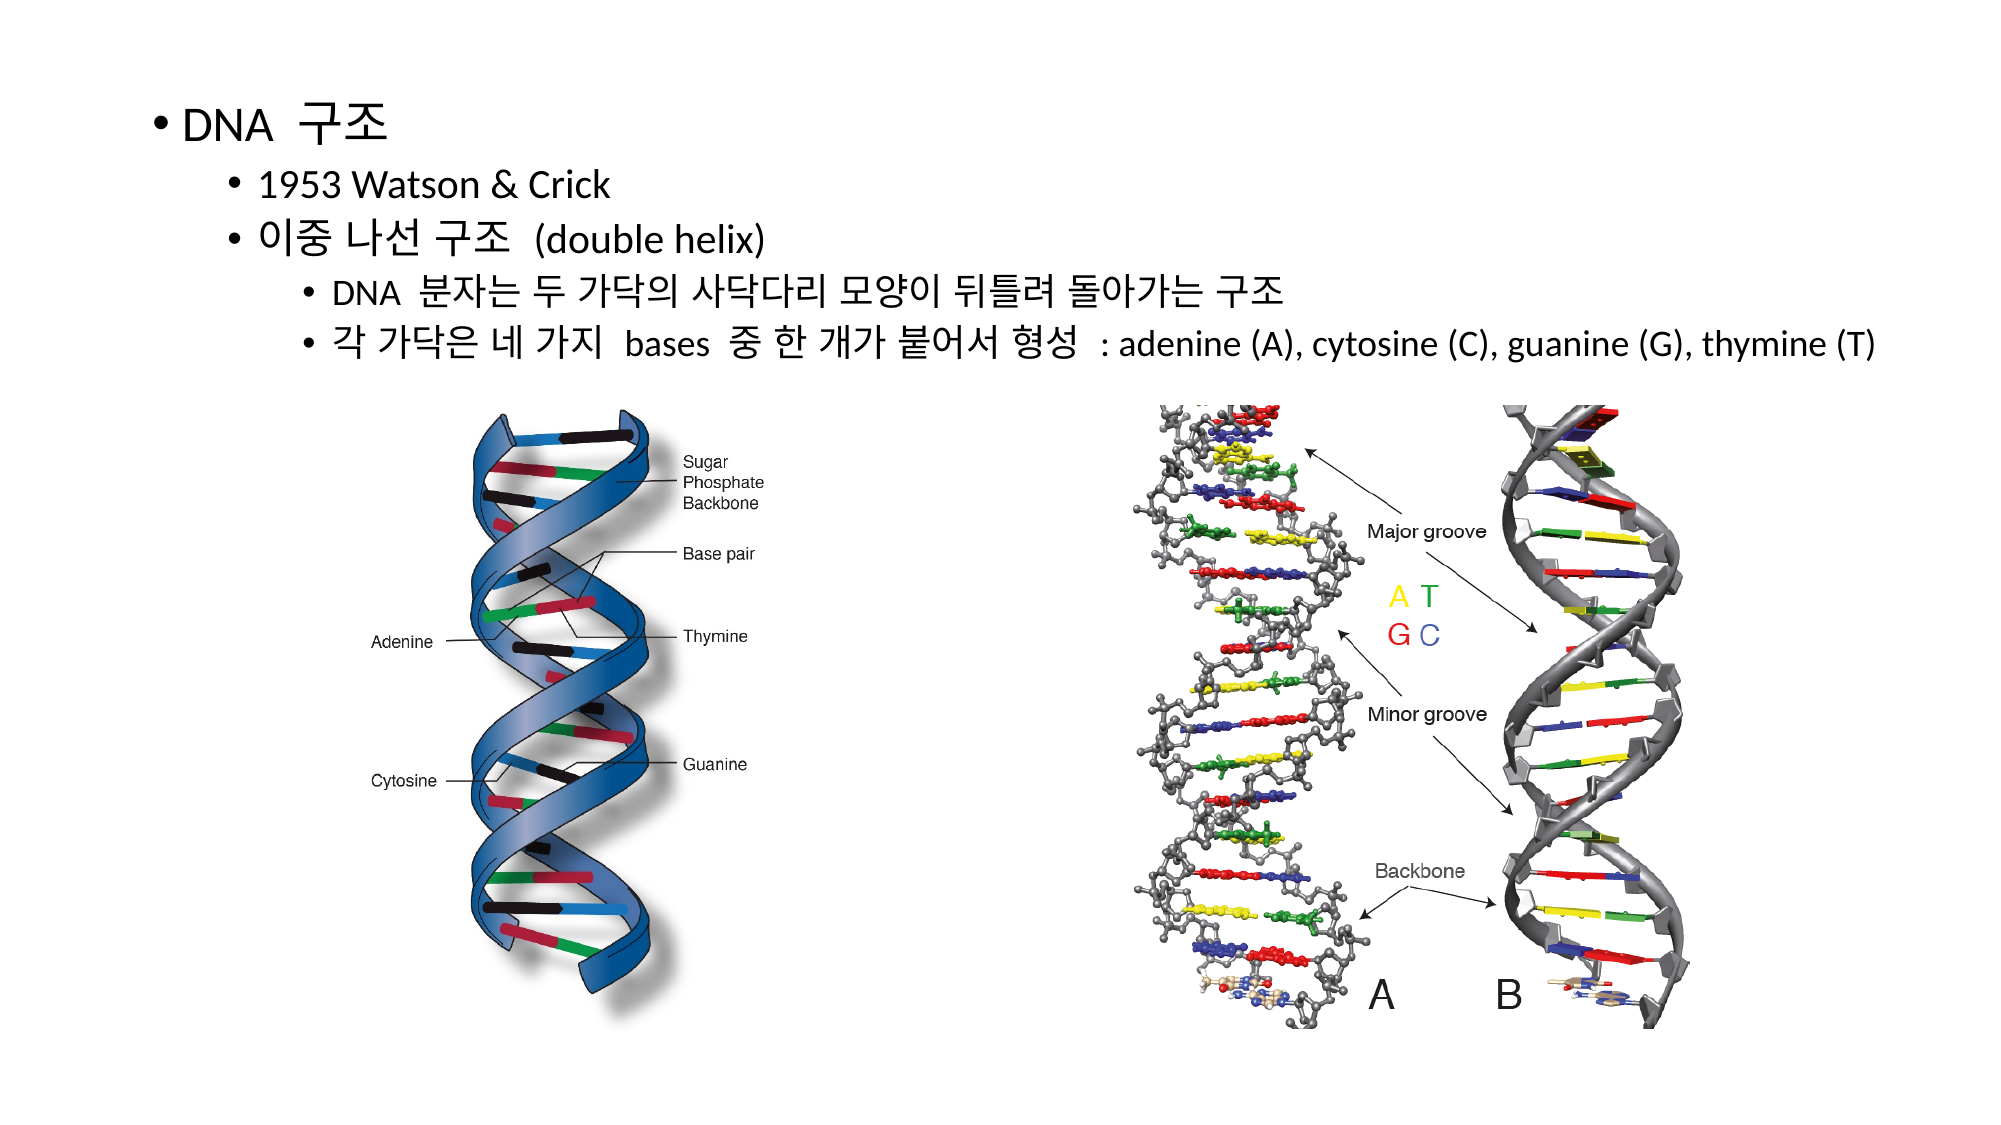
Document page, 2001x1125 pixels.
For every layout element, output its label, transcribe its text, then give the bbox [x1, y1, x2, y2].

picture [1111, 386, 1699, 1033]
picture [344, 386, 794, 1047]
list DNA 구조 1953 Watson & Crick 이중 나선 구조 (double helix) DNA 분자는 두 가닥의 사닥다리 모양이 뒤틀려 돌아가는 구조 각 가닥은 네 가지 bases 중 한 개가 붙어서 형성 : adenine (A), cytosine (C), guanine (G), thymine (T) [137, 90, 1920, 1033]
